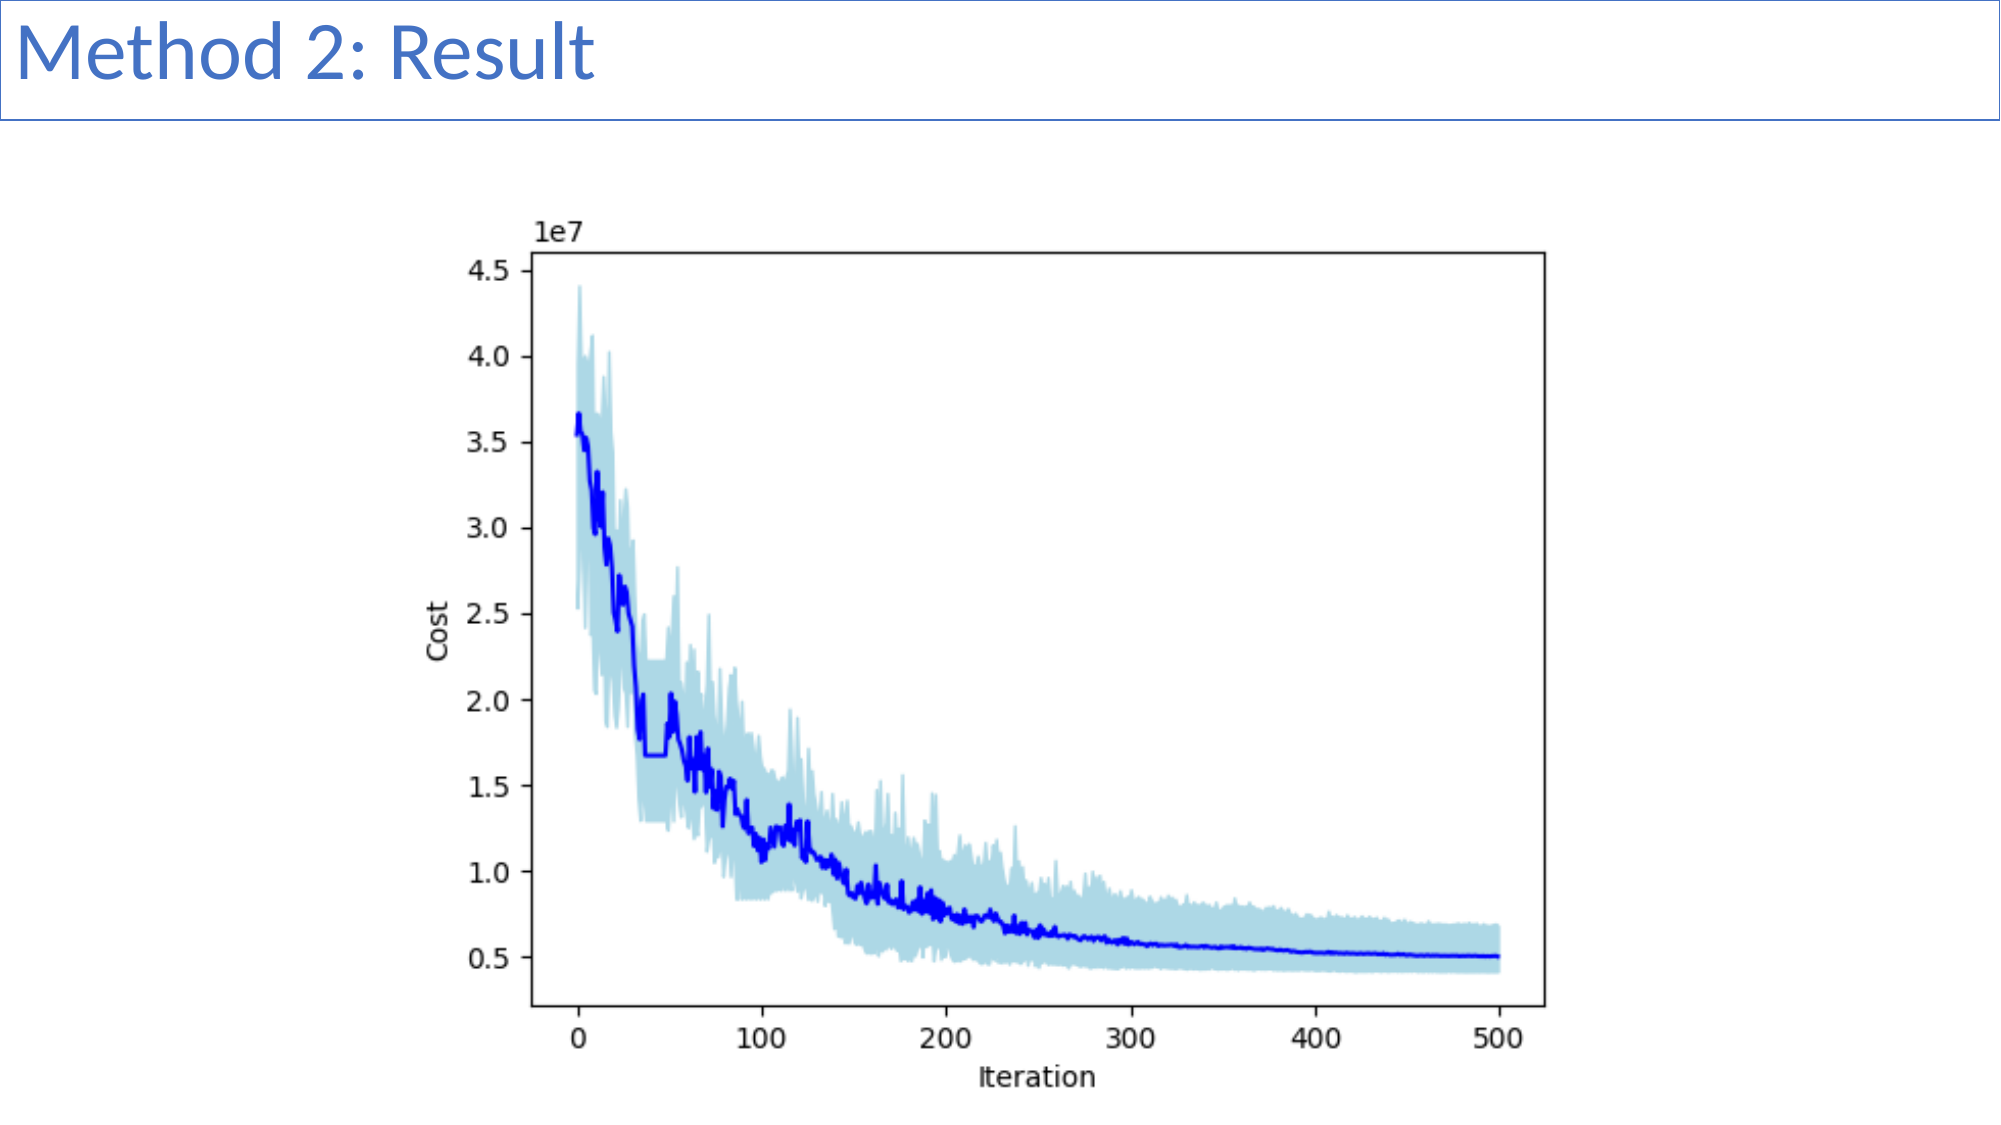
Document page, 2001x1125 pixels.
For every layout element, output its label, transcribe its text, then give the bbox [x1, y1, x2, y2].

text_box Method 2: Result [0, 0, 2000, 121]
picture [368, 134, 1675, 1114]
